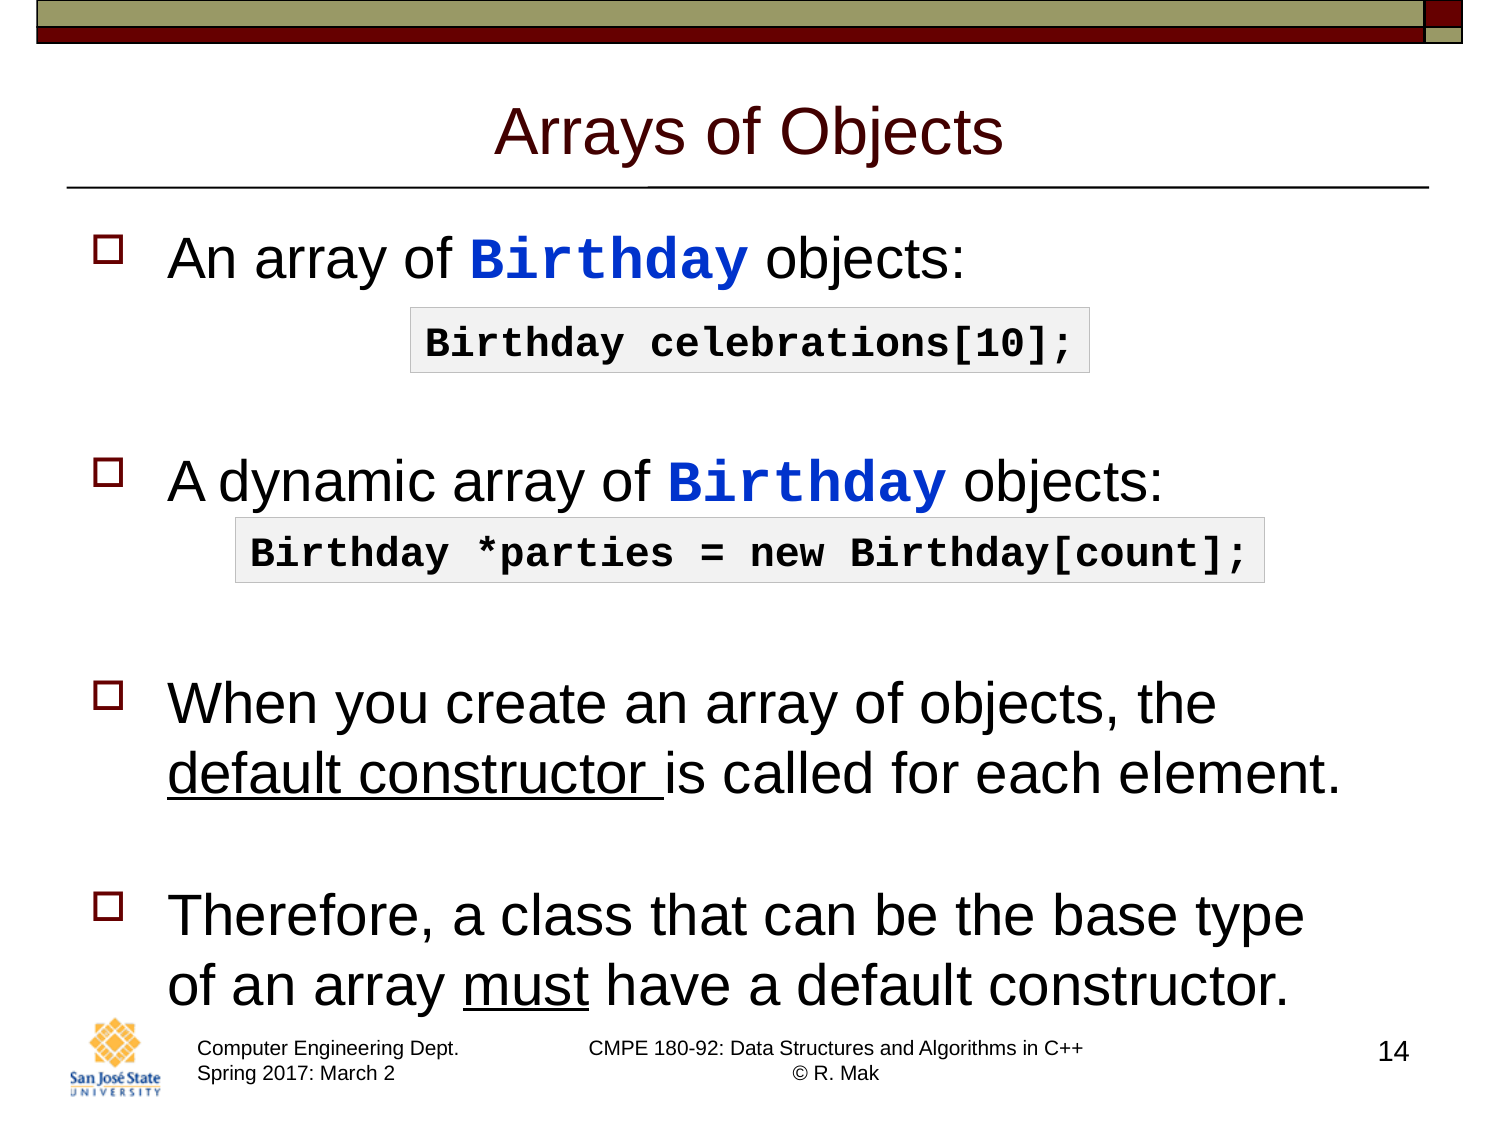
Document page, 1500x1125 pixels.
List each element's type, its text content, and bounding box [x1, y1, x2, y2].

picture [60, 1012, 166, 1112]
text_box Birthday celebrations[10]; [410, 307, 1090, 373]
title Arrays of Objects [75, 67, 1425, 175]
text_box Birthday *parties = new Birthday[count]; [235, 517, 1265, 583]
list An array of Birthday objects: A dynamic array of Birthday objects: When you create an array of objects, the default constructor is called for each element. Therefore, a class that can be the base type of an array must have a default constructor. [75, 212, 1425, 1006]
slide_number 14 [1112, 1025, 1425, 1100]
